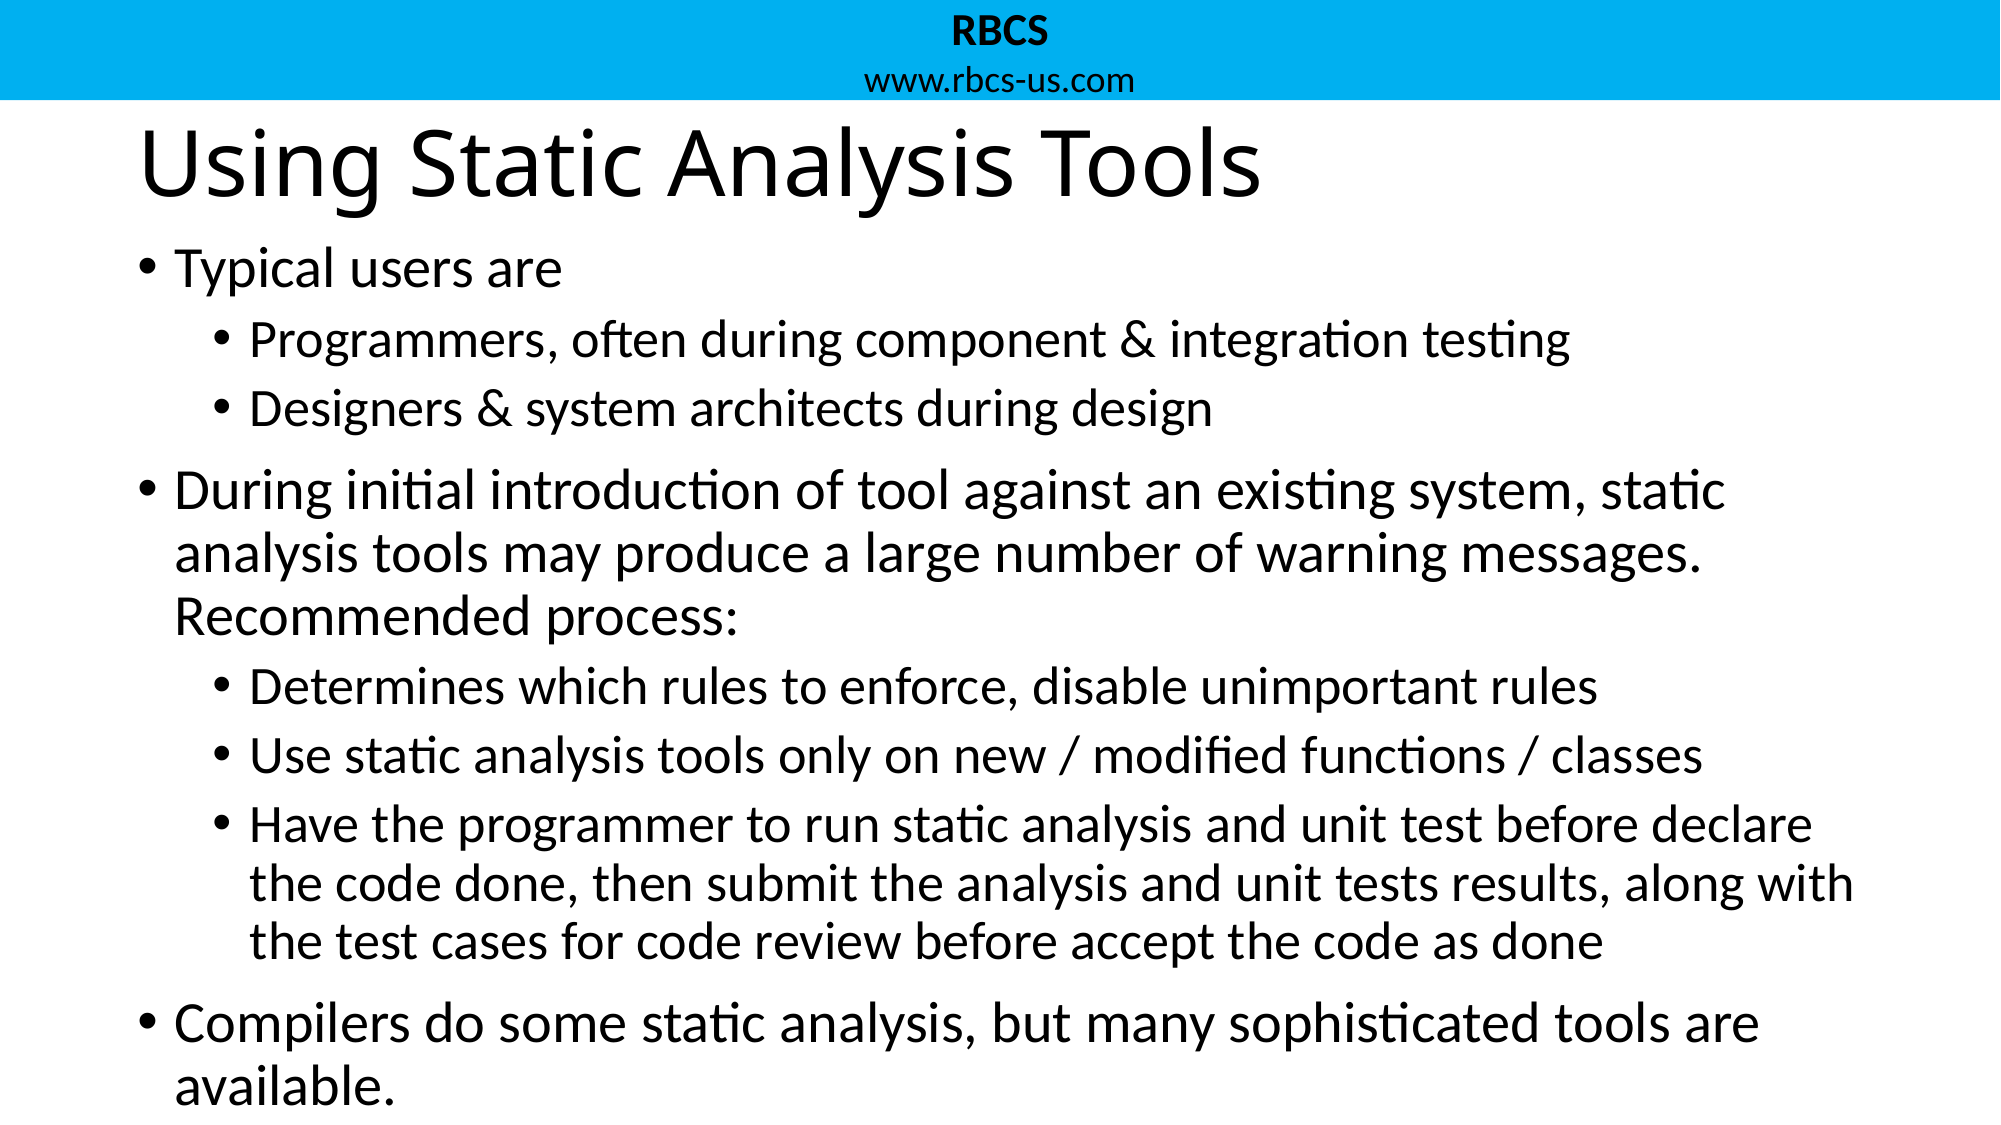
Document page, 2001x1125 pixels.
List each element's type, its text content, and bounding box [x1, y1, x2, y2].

list Typical users are Programmers, often during component & integration testing Designers & system architects during design During initial introduction of tool against an existing system, static analysis tools may produce a large number of warning messages. Recommended process: Determines which rules to enforce, disable unimportant rules Use static analysis tools only on new / modified functions / classes Have the programmer to run static analysis and unit test before declare the code done, then submit the analysis and unit tests results, along with the test cases for code review before accept the code as done Compilers do some static analysis, but many sophisticated tools are available. [137, 237, 1900, 1125]
title Using Static Analysis Tools [137, 87, 1863, 237]
